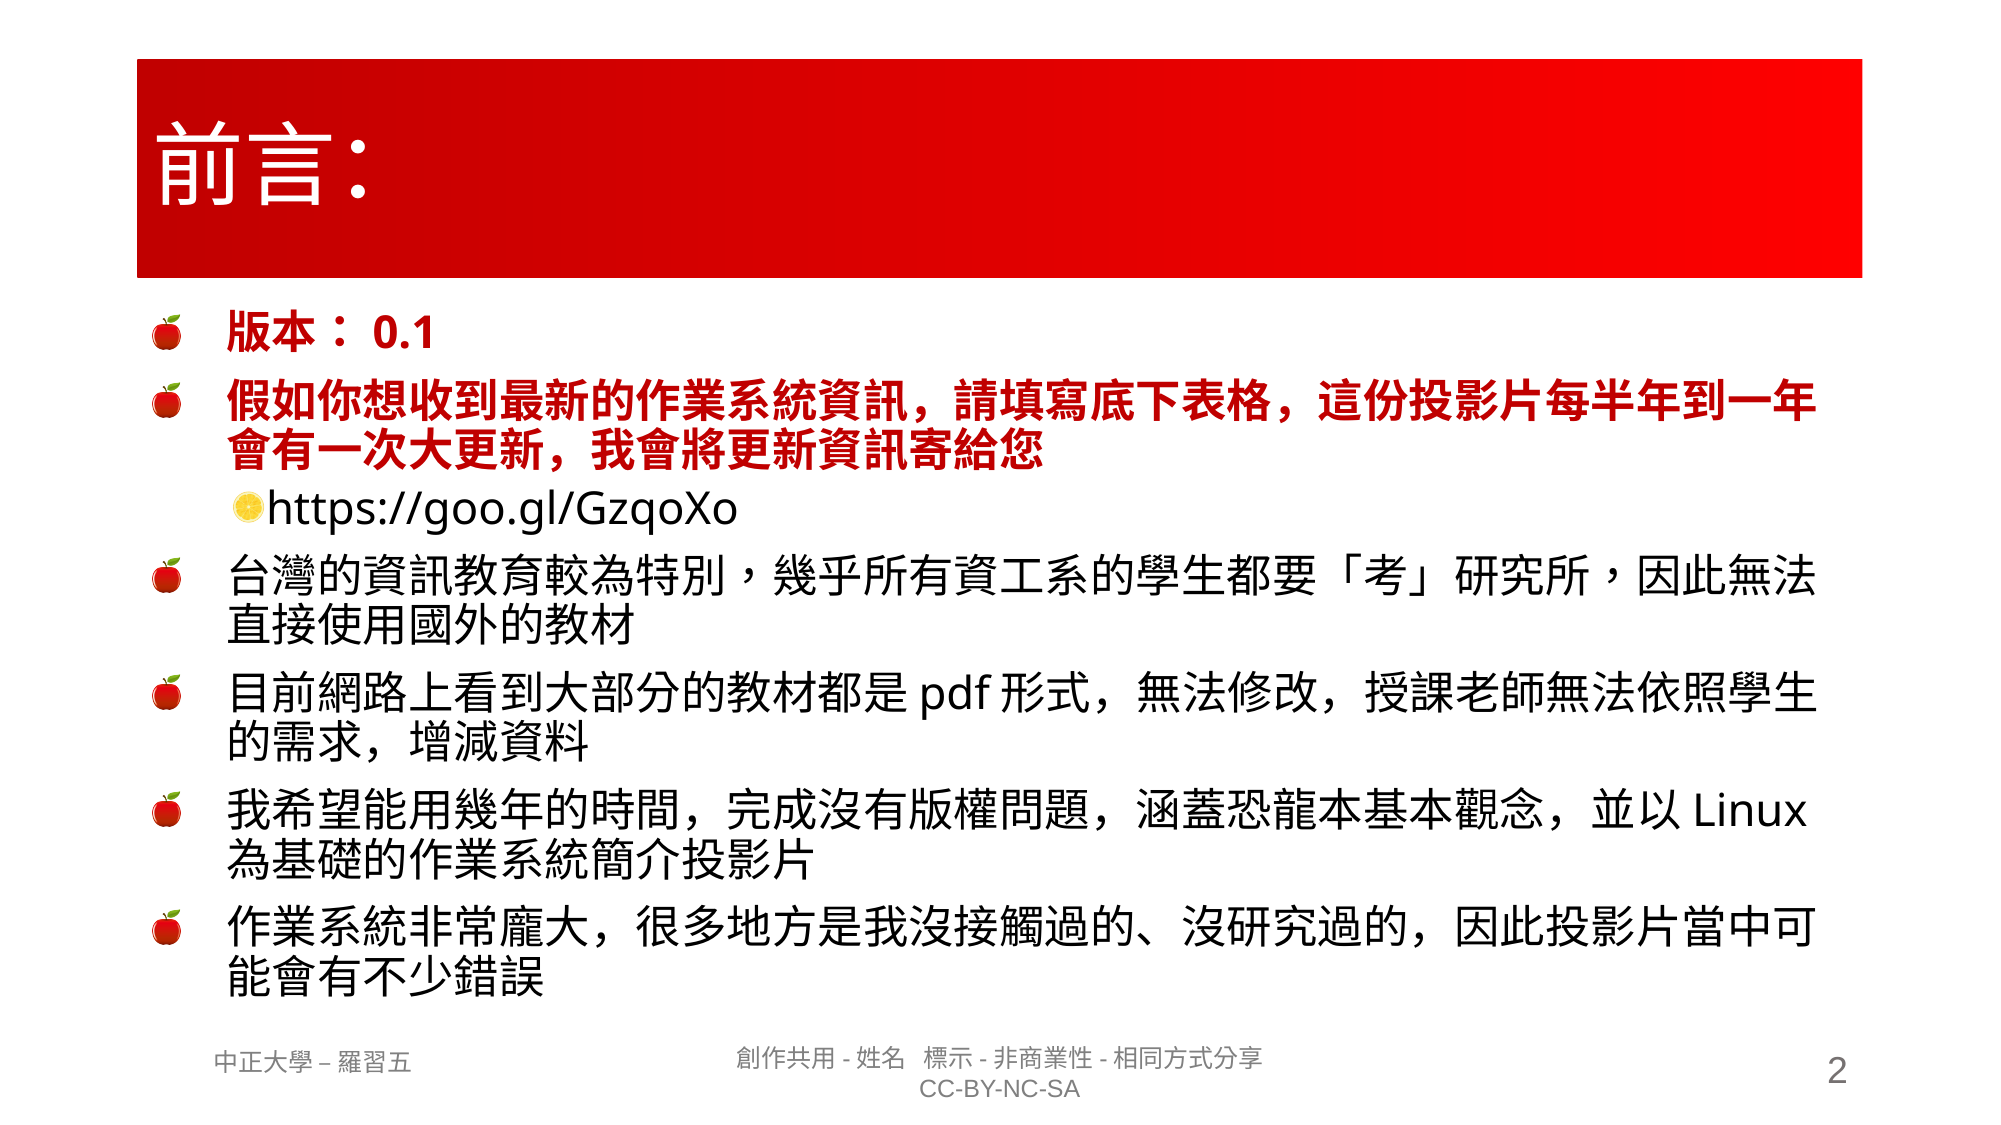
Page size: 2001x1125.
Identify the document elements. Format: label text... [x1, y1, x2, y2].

picture [152, 791, 188, 827]
picture [152, 557, 188, 593]
title 前言： [137, 59, 1863, 278]
picture [152, 314, 188, 350]
picture [152, 674, 188, 710]
picture [152, 382, 188, 418]
list 版本：0.1 假如你想收到最新的作業系統資訊，請填寫底下表格，這份投影片每半年到一年會有一次大更新，我會將更新資訊寄給您 https://goo.gl/GzqoXo 台灣的資訊教育較為特別，幾乎所有資工系的學生都要「考」研究所，因此無法直接使用國外的教材 目前網路上看到大部分的教材都是pdf形式，無法修改，授課老師無法依照學生的需求，增減資料 我希望能用幾年的時間，完成沒有版權問題，涵蓋恐龍本基本觀念，並以Linux為基礎的作業系統簡介投影片 作業系統非常龐大，很多地方是我沒接觸過的、沒研究過的，因此投影片當中可能會有不少錯誤 [137, 299, 1863, 1014]
picture [226, 489, 262, 525]
picture [152, 909, 188, 945]
